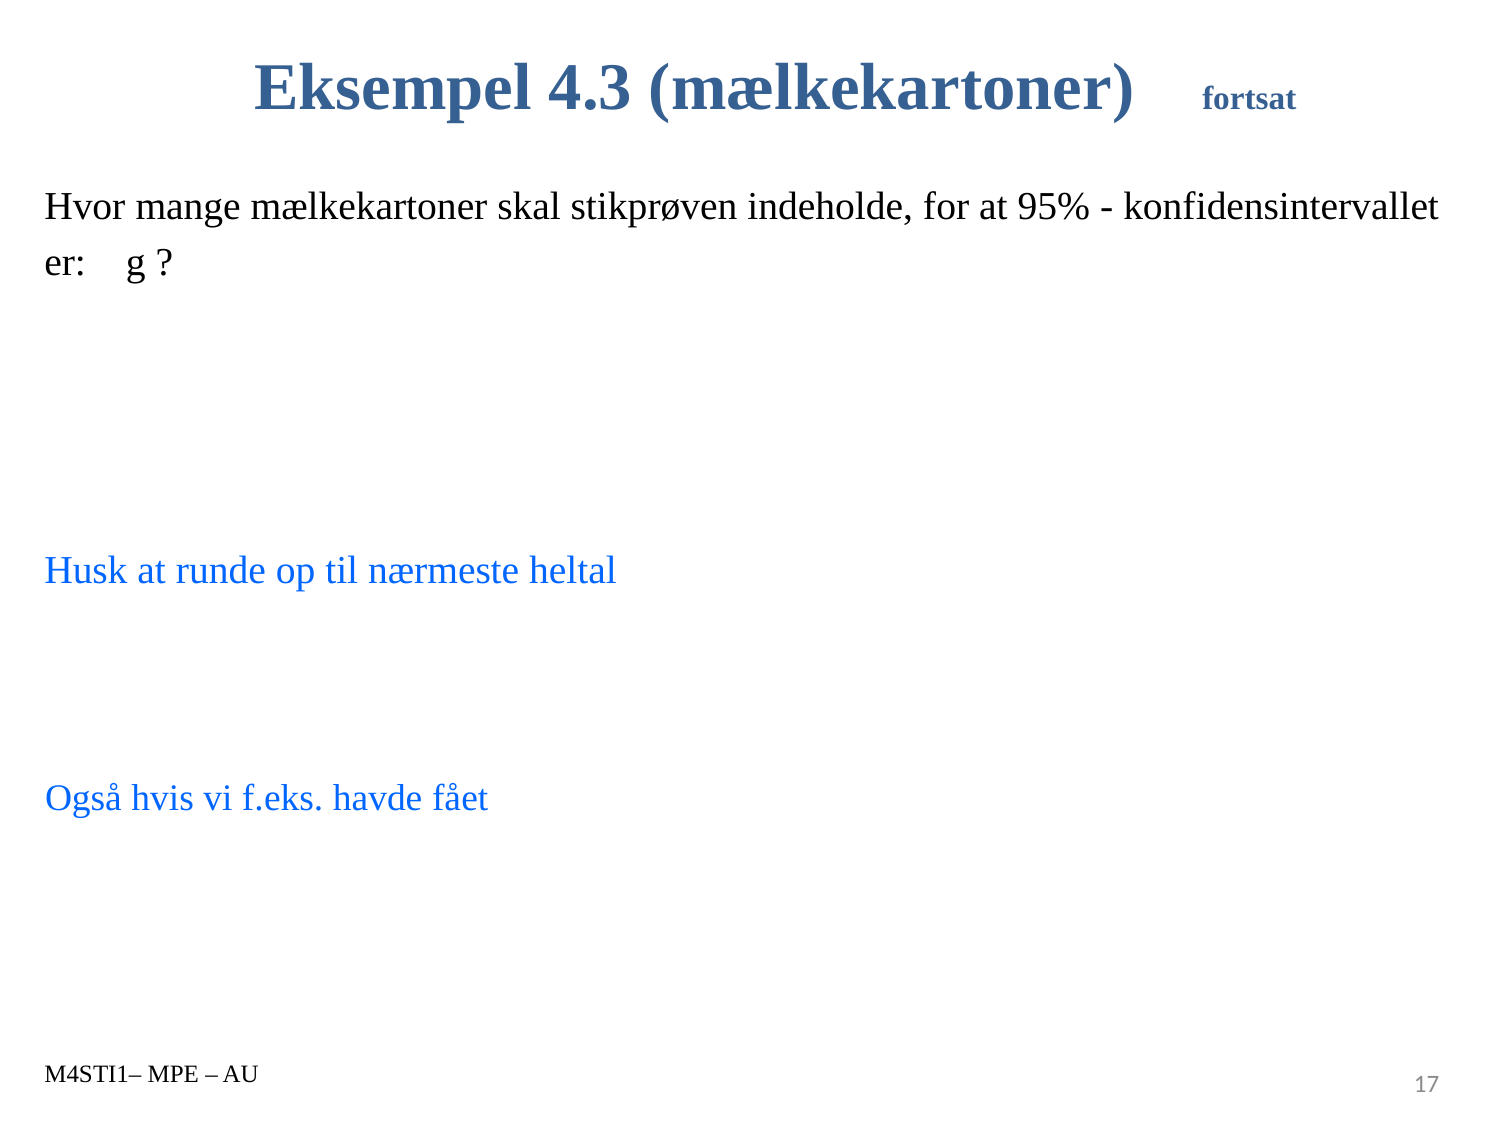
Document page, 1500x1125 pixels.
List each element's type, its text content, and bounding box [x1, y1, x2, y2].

slide_number 17 [1104, 1058, 1455, 1107]
slide_number M4STI1– MPE – AU [29, 1042, 380, 1103]
title Eksempel 4.3 (mælkekartoner) fortsat [84, 7, 1467, 159]
